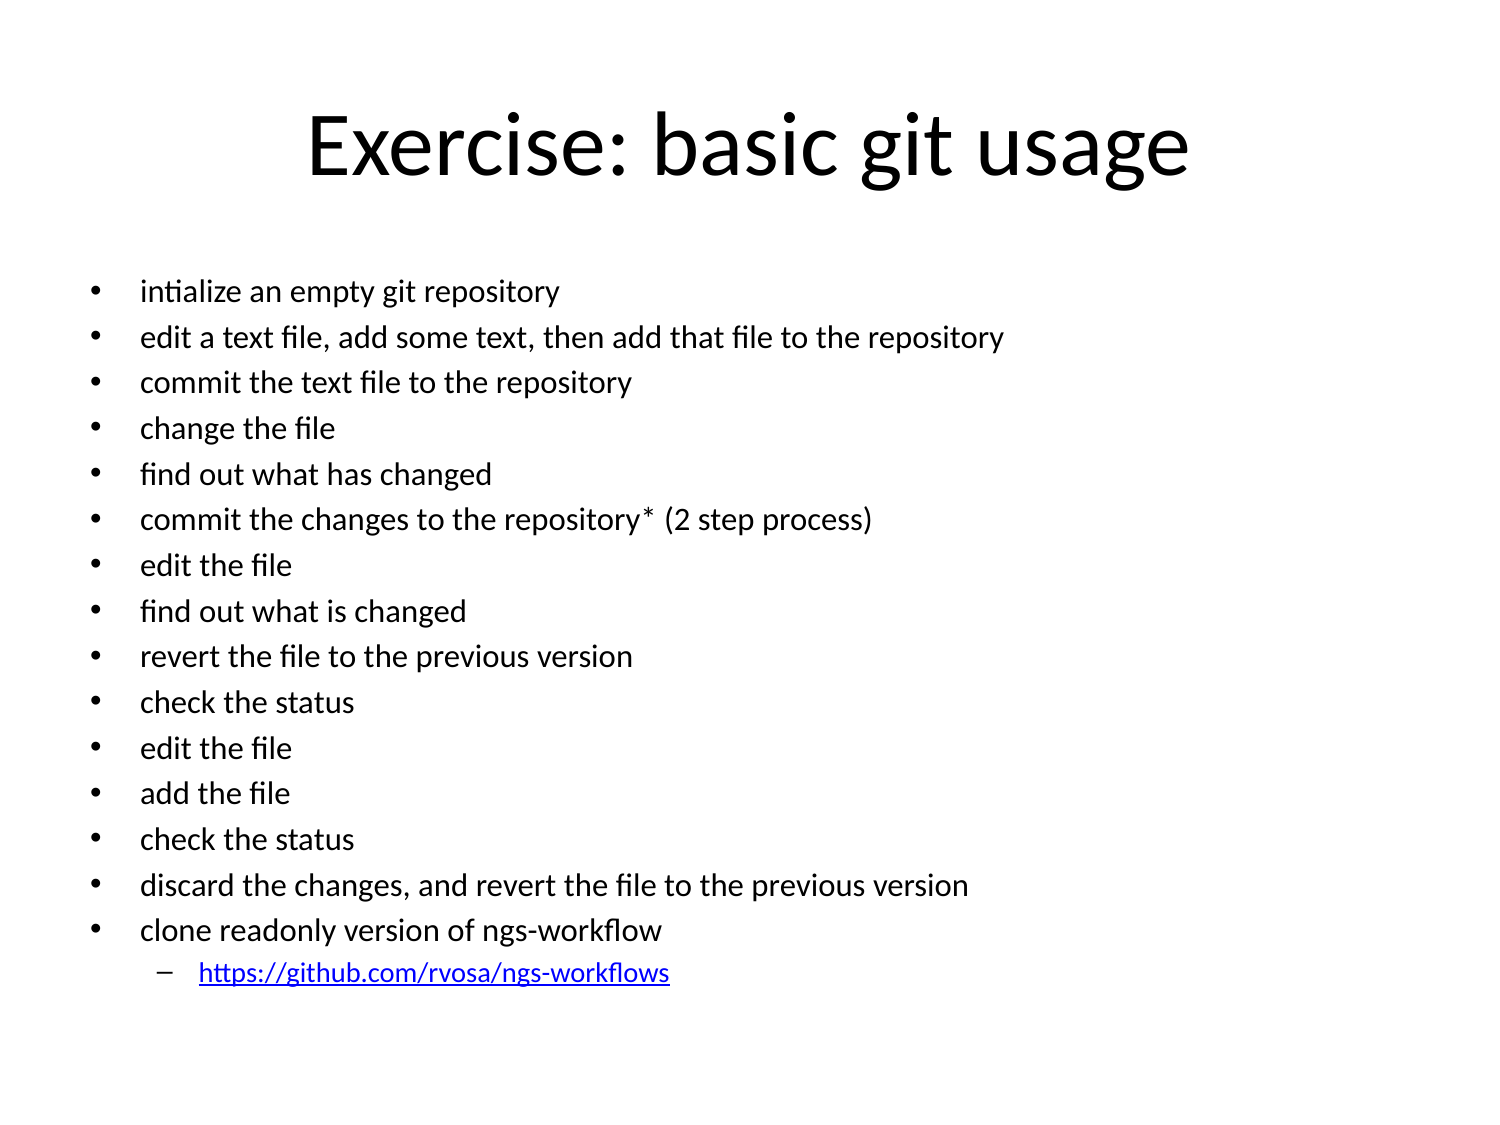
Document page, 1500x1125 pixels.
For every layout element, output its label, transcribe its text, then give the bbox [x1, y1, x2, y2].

list intialize an empty git repository edit a text file, add some text, then add that file to the repository commit the text file to the repository change the file find out what has changed commit the changes to the repository* (2 step process) edit the file find out what is changed revert the file to the previous version check the status edit the file add the file check the status discard the changes, and revert the file to the previous version clone readonly version of ngs-workflow https://github.com/rvosa/ngs-workflows [75, 262, 1425, 1005]
title Exercise: basic git usage [75, 45, 1425, 233]
